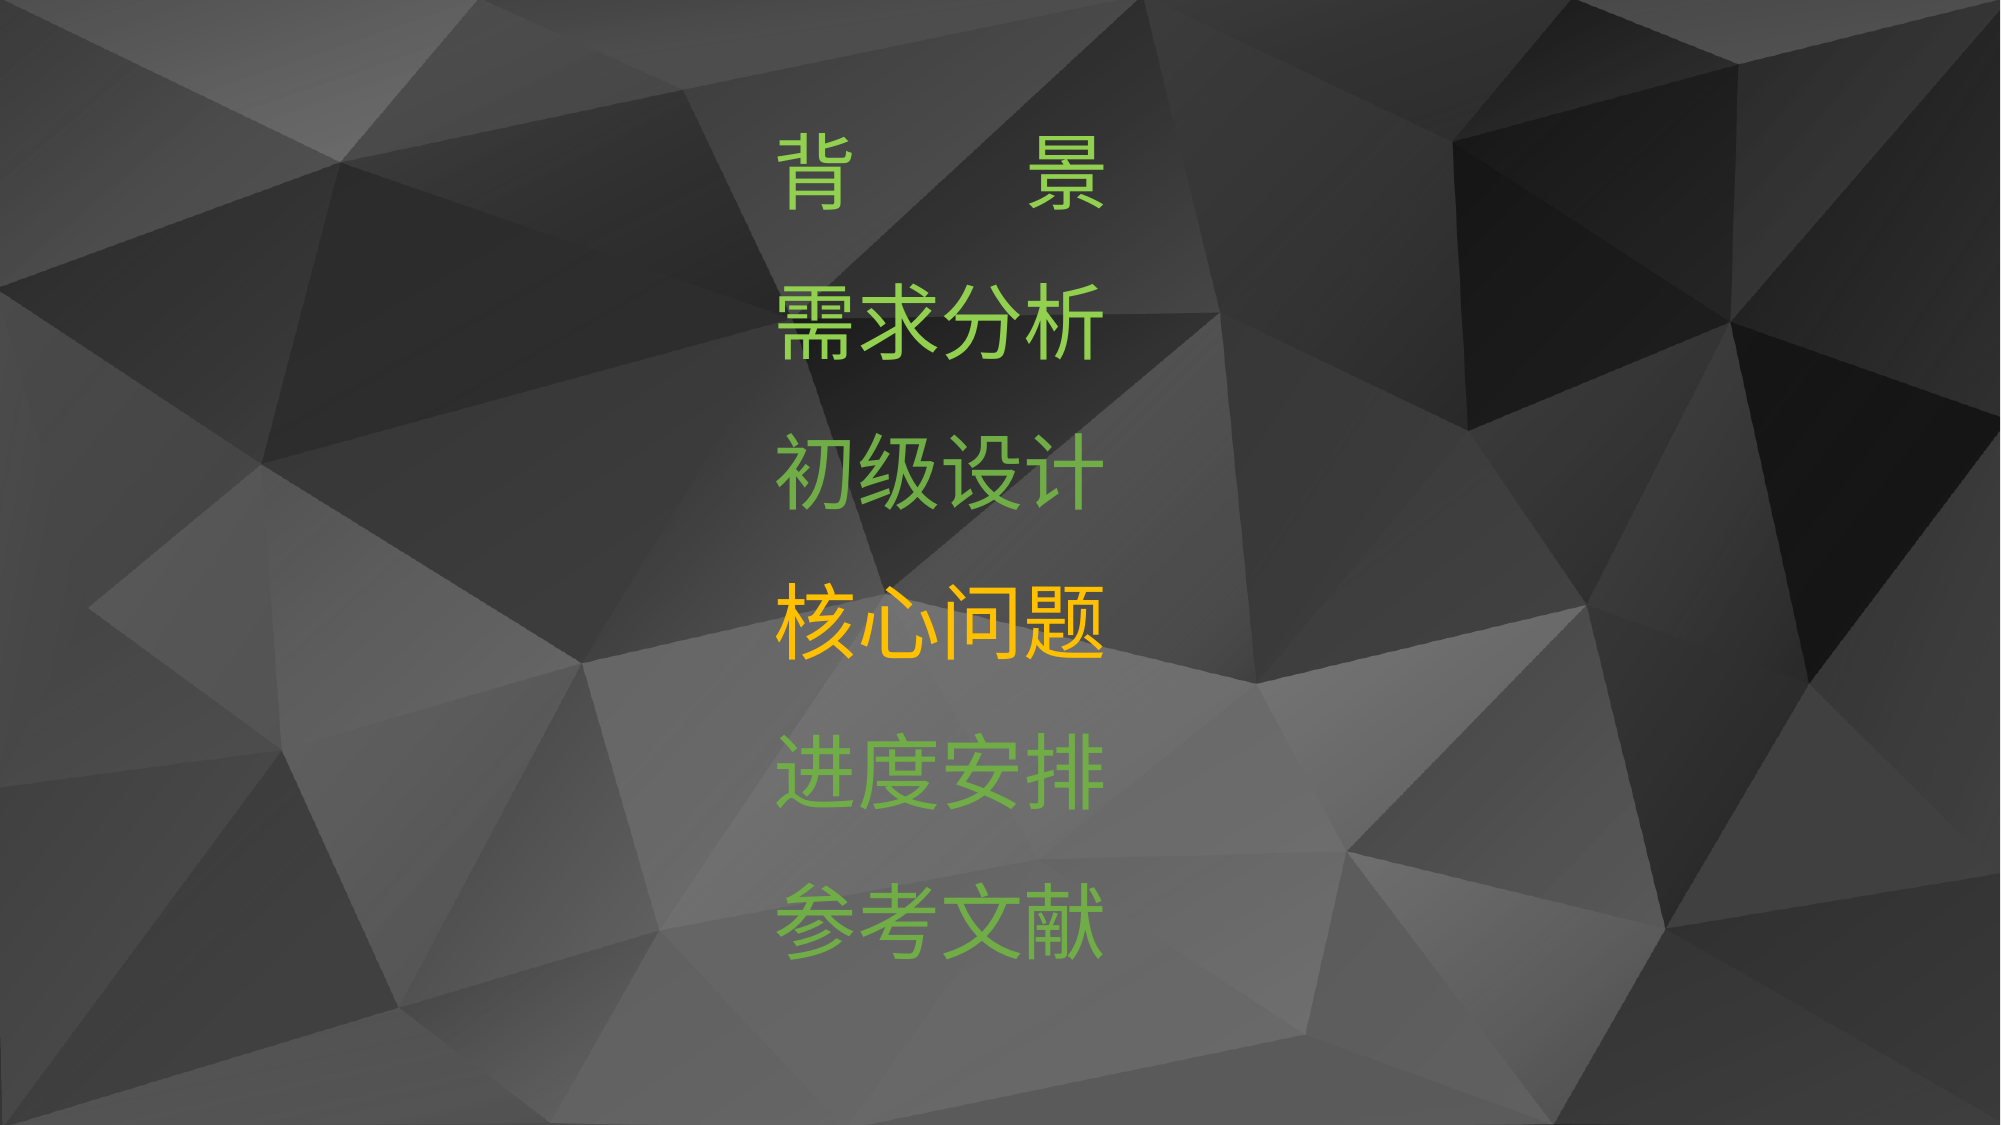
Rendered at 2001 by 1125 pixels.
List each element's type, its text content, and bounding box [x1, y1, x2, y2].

picture [0, 0, 2001, 1125]
text_box 背 景 需求分析 初级设计 核心问题 进度安排 参考文献 [759, 113, 1177, 978]
